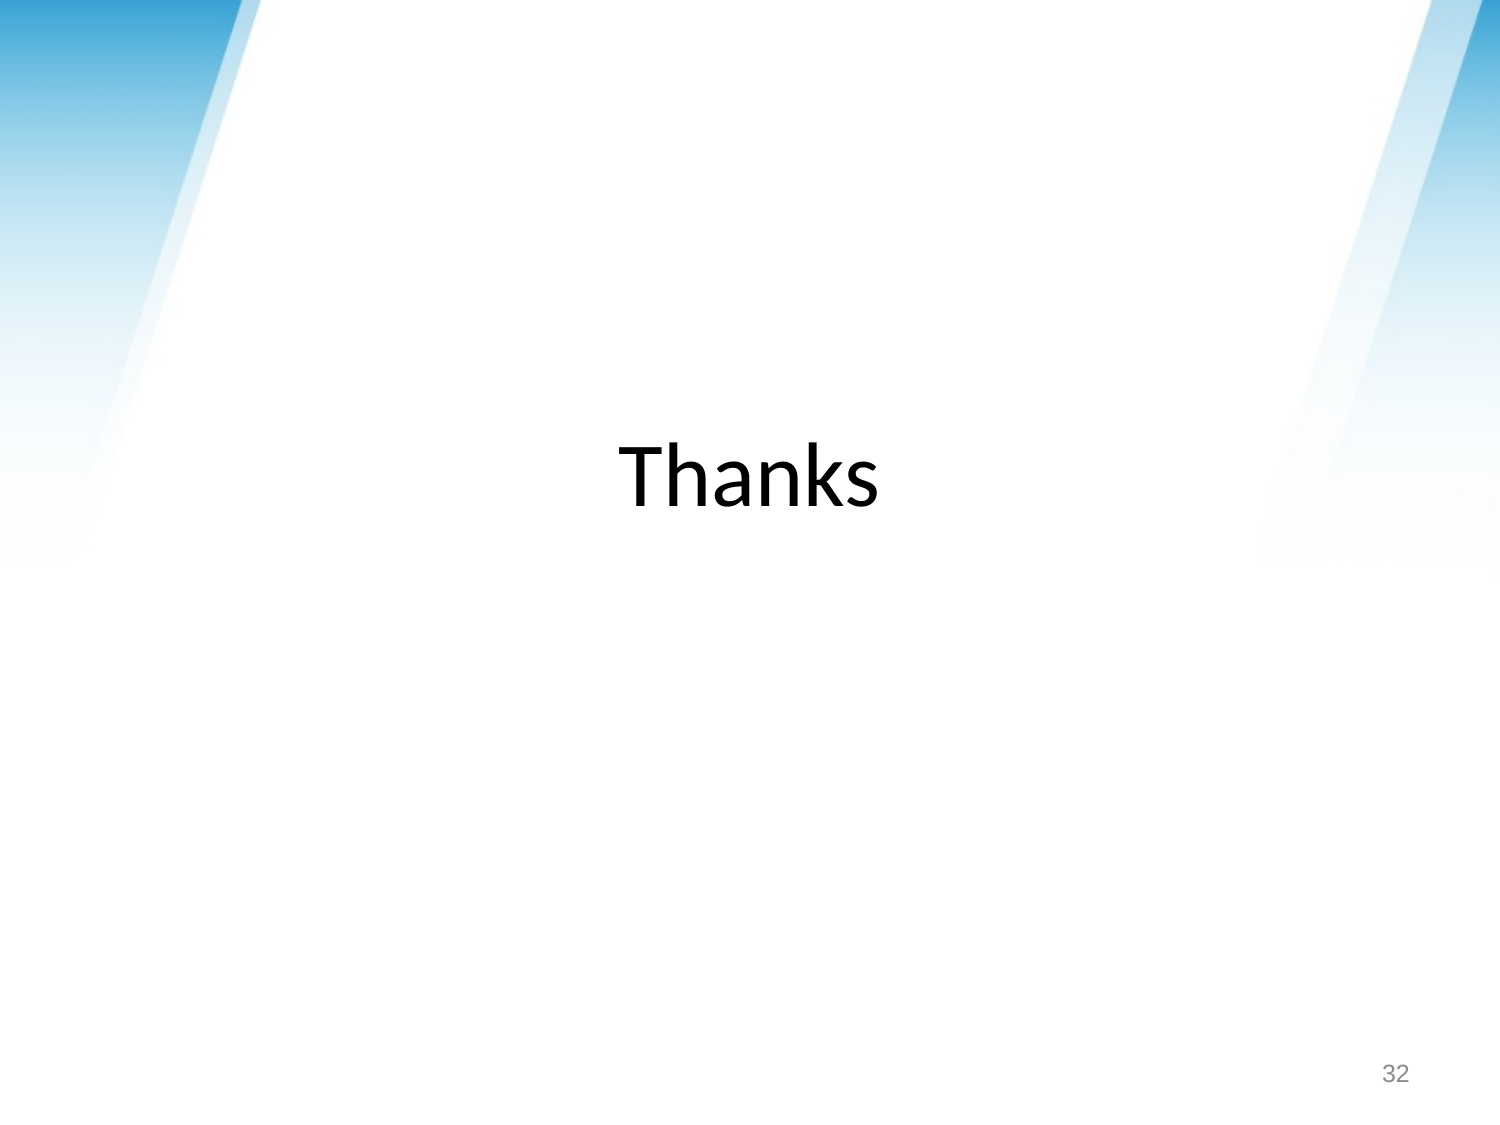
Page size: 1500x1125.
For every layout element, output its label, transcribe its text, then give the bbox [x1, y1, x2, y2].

slide_number 32 [1074, 1042, 1425, 1103]
title Thanks [112, 349, 1388, 591]
picture [0, 0, 1500, 771]
